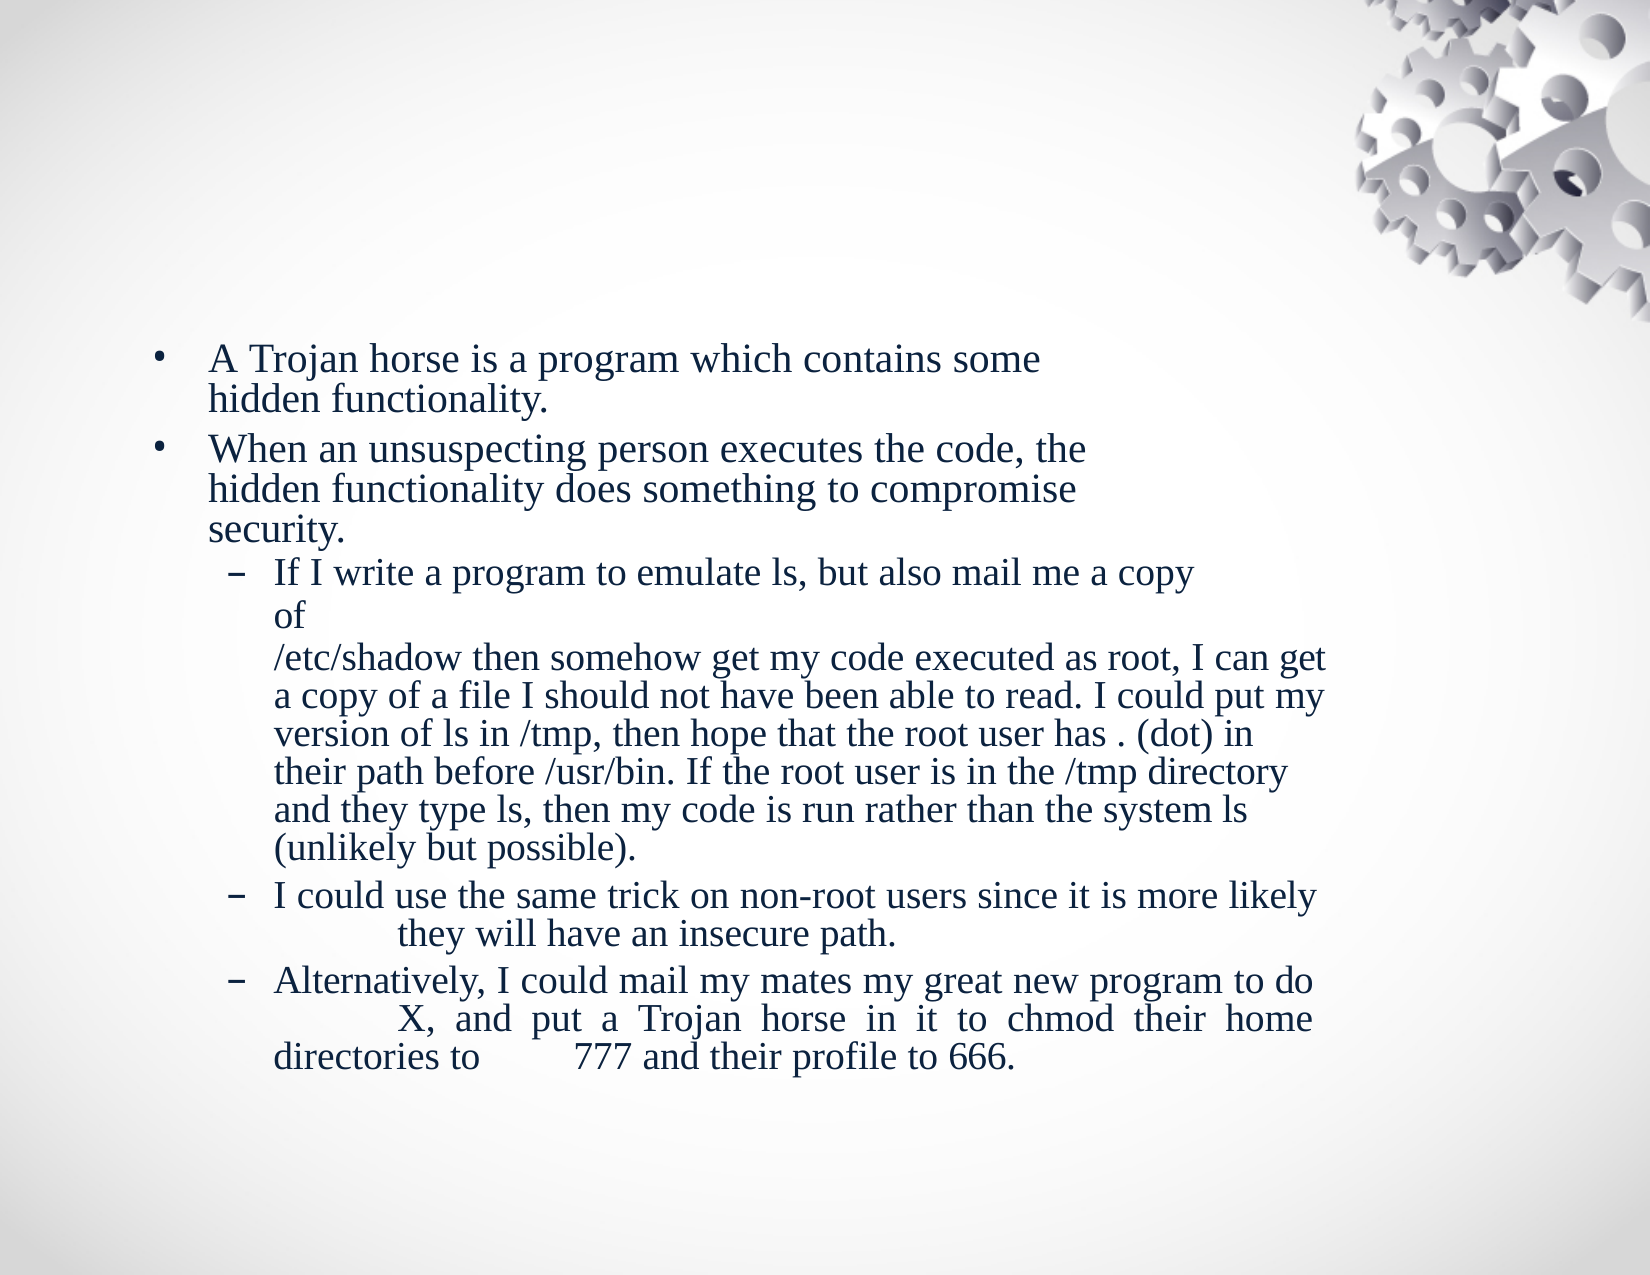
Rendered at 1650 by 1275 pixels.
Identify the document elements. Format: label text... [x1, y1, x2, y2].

text_box A Trojan horse is a program which contains some hidden functionality. When an unsuspecting person executes the code, the hidden functionality does something to compromise security. If I write a program to emulate ls, but also mail me a copy of /etc/shadow then somehow get my code executed as root, I can get a copy of a file I should not have been able to read. I could put my version of ls in /tmp, then hope that the root user has . (dot) in their path before /usr/bin. If the root user is in the /tmp directory and they type ls, then my code is run rather than the system ls (unlikely but possible). I could use the same trick on non-root users since it is more likely they will have an insecure path. Alternatively, I could mail my mates my great new program to do X, and put a Trojan horse in it to chmod their home directories to 777 and their profile to 666. [149, 328, 1329, 1078]
picture [0, 0, 1650, 1275]
